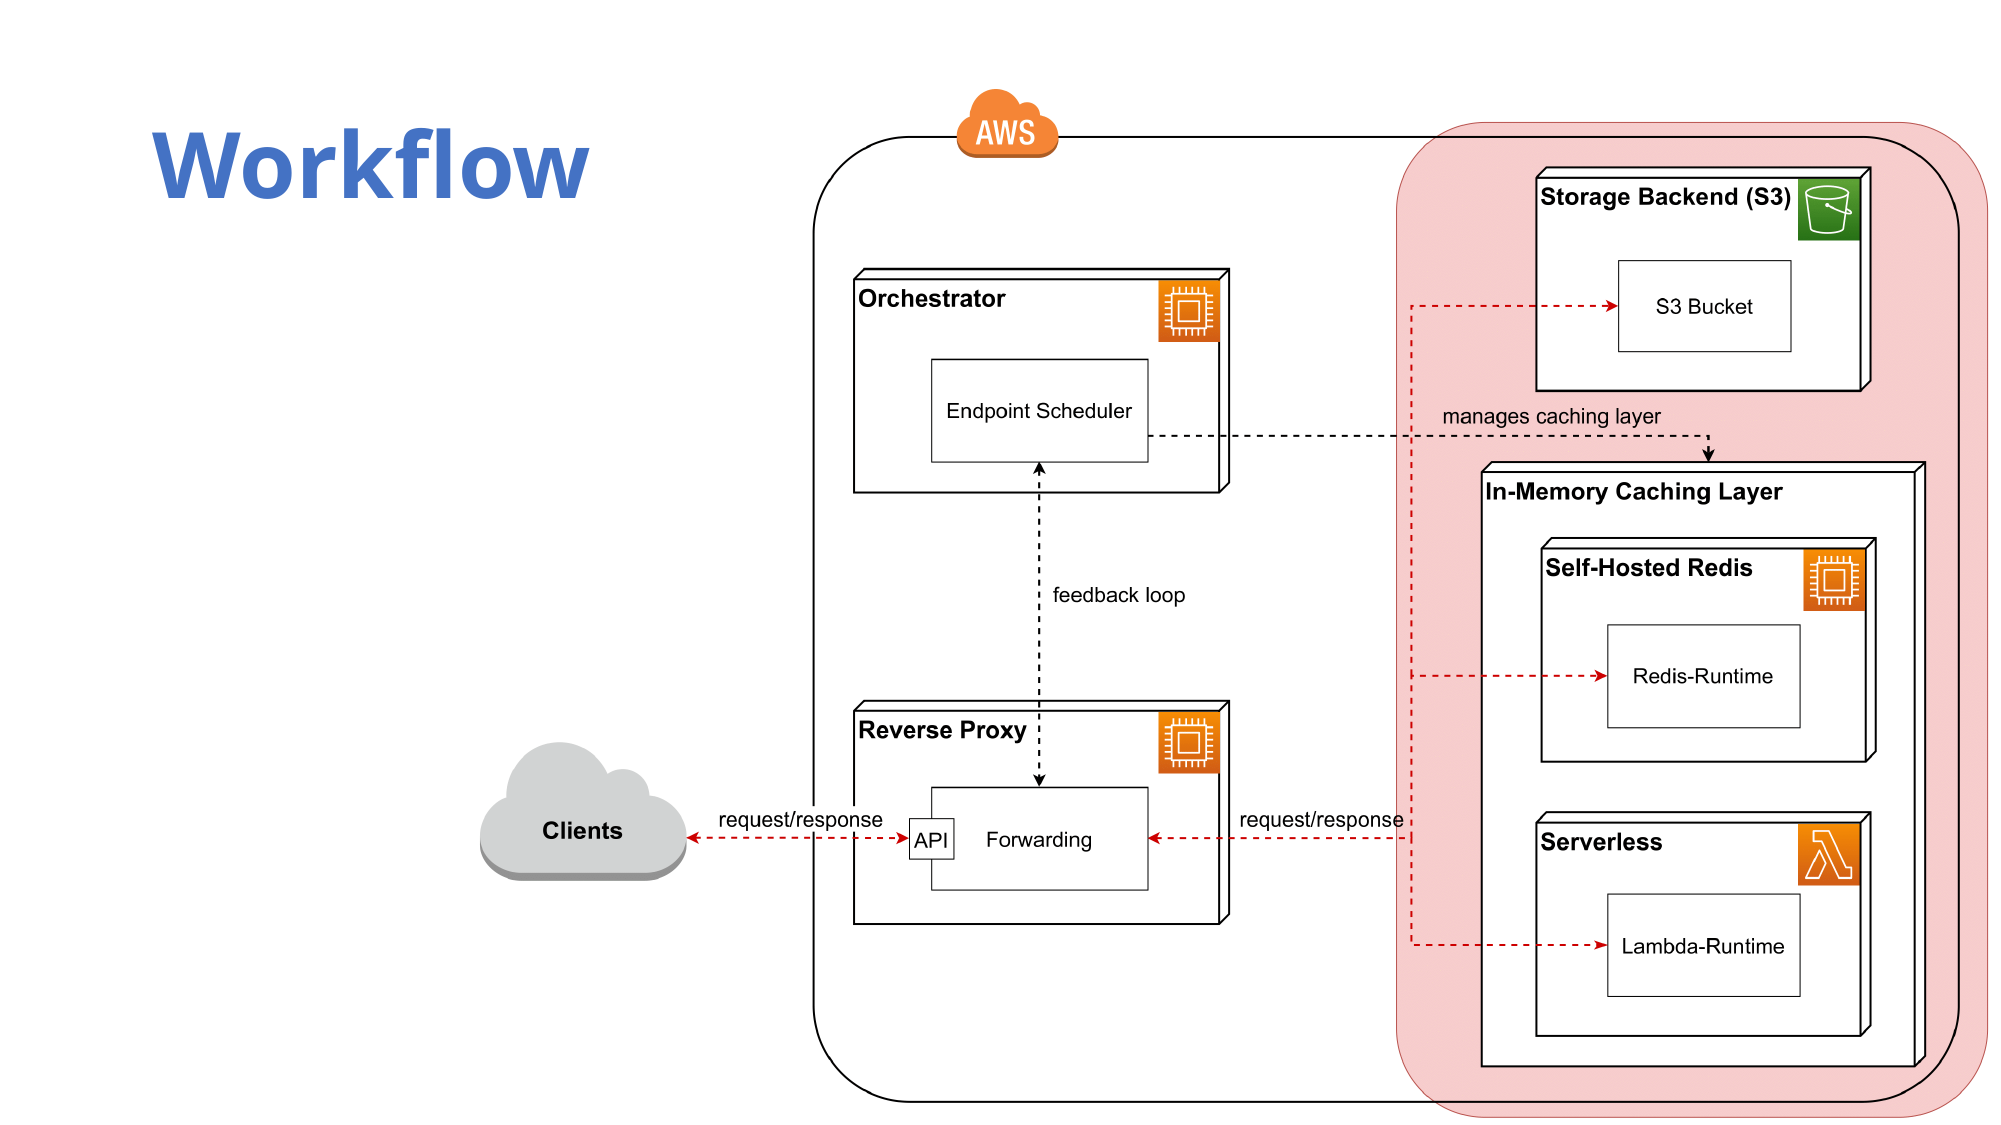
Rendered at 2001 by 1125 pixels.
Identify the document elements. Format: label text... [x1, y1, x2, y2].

title Workflow [137, 59, 1863, 278]
picture [478, 85, 1990, 1123]
